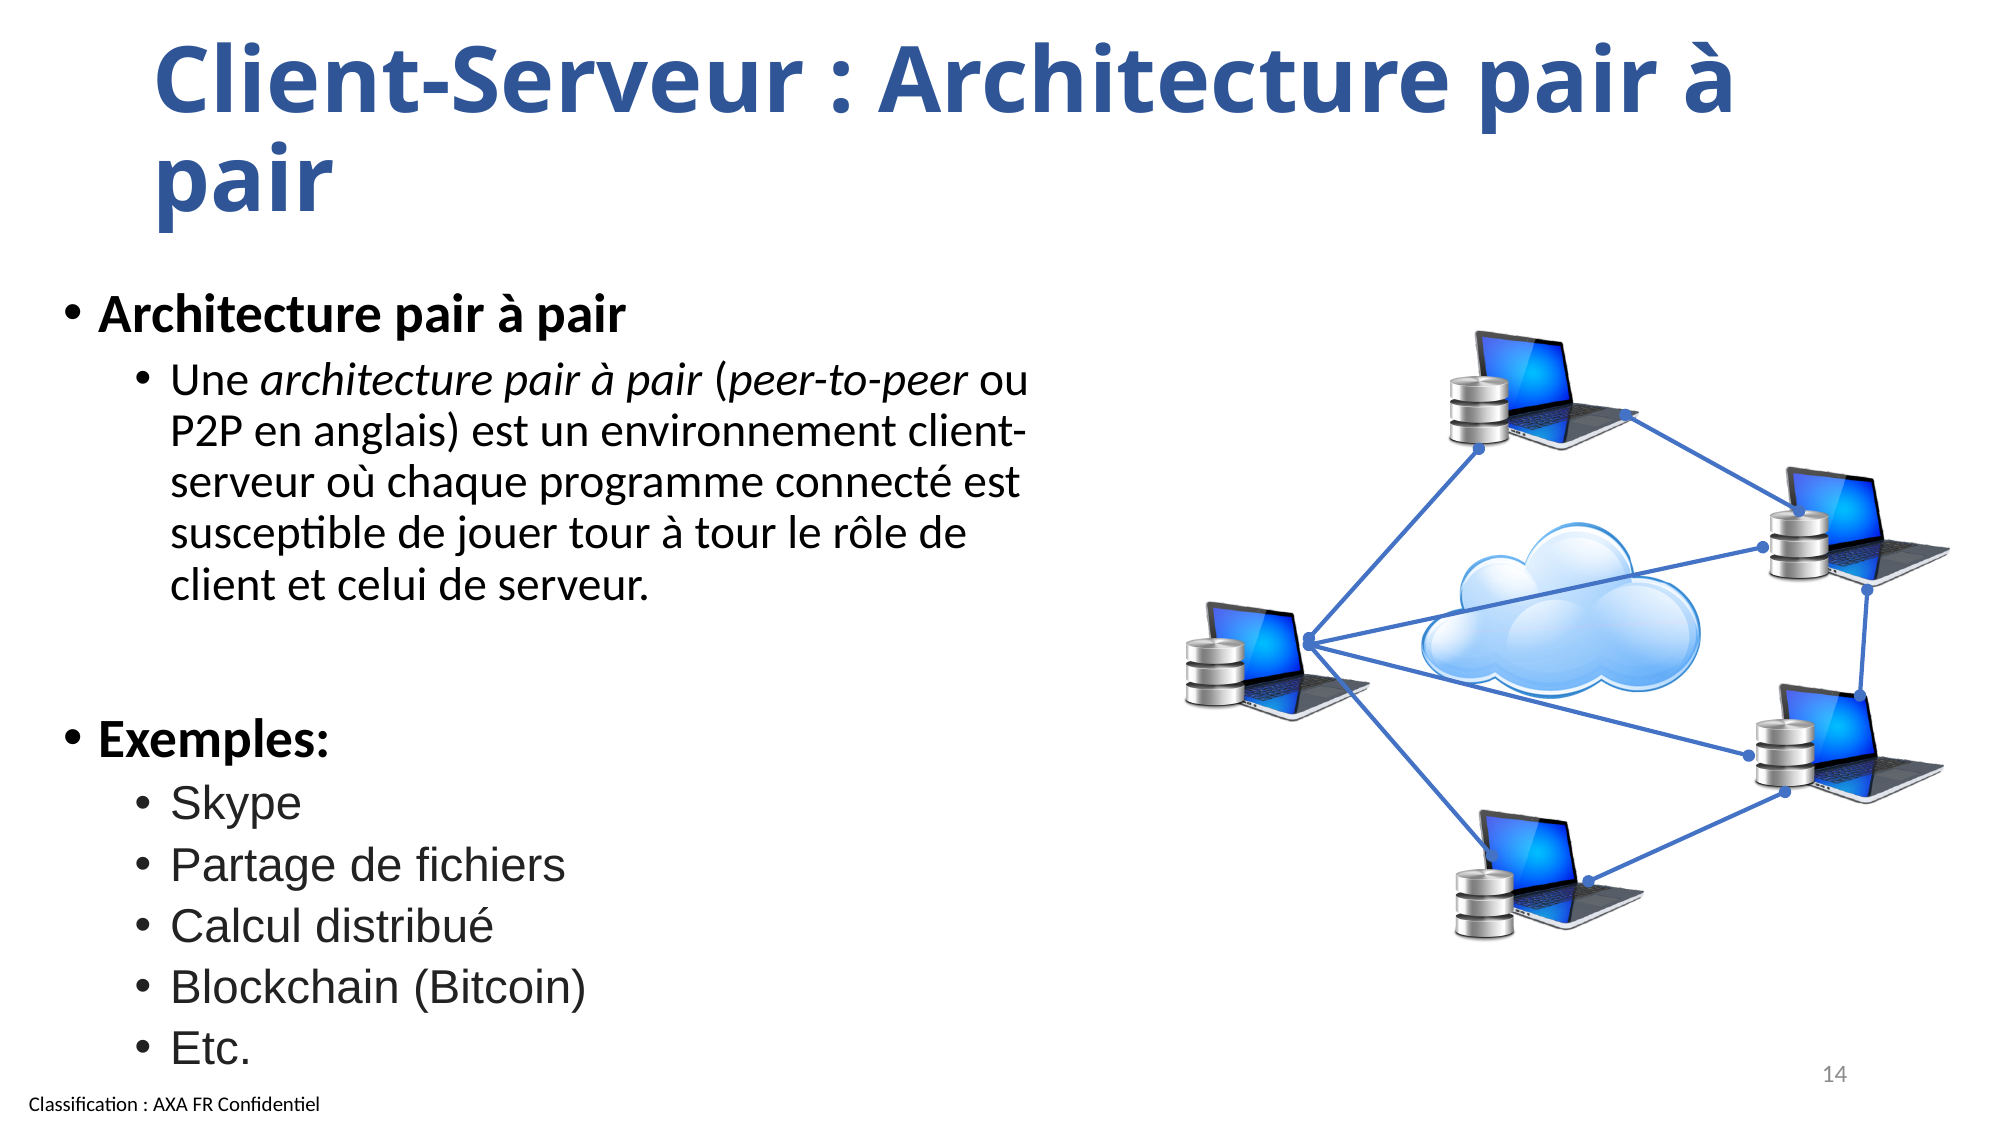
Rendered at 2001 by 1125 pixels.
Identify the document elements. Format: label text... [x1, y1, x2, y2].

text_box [1308, 547, 1763, 645]
picture [1447, 791, 1644, 957]
picture [1748, 665, 1944, 831]
title Client-Serveur : Architecture pair à pair [137, 23, 1863, 241]
list Architecture pair à pair Une architecture pair à pair (peer-to-peer ou P2P en anglais) est un environnement client-serveur où chaque programme connecté est susceptible de jouer tour à tour le rôle de client et celui de serveur. Exemples: Skype Partage de fichiers Calcul distribué Blockchain (Bitcoin) Etc. [48, 277, 1068, 1097]
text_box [1308, 448, 1479, 547]
slide_number 14 [1412, 1042, 1863, 1103]
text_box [1625, 414, 1800, 511]
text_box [1859, 589, 1868, 696]
picture [1762, 448, 1950, 614]
picture [1442, 312, 1639, 477]
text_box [1308, 644, 1749, 756]
picture [1178, 583, 1308, 749]
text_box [1588, 792, 1786, 882]
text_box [1308, 756, 1493, 856]
picture [1479, 522, 1701, 547]
